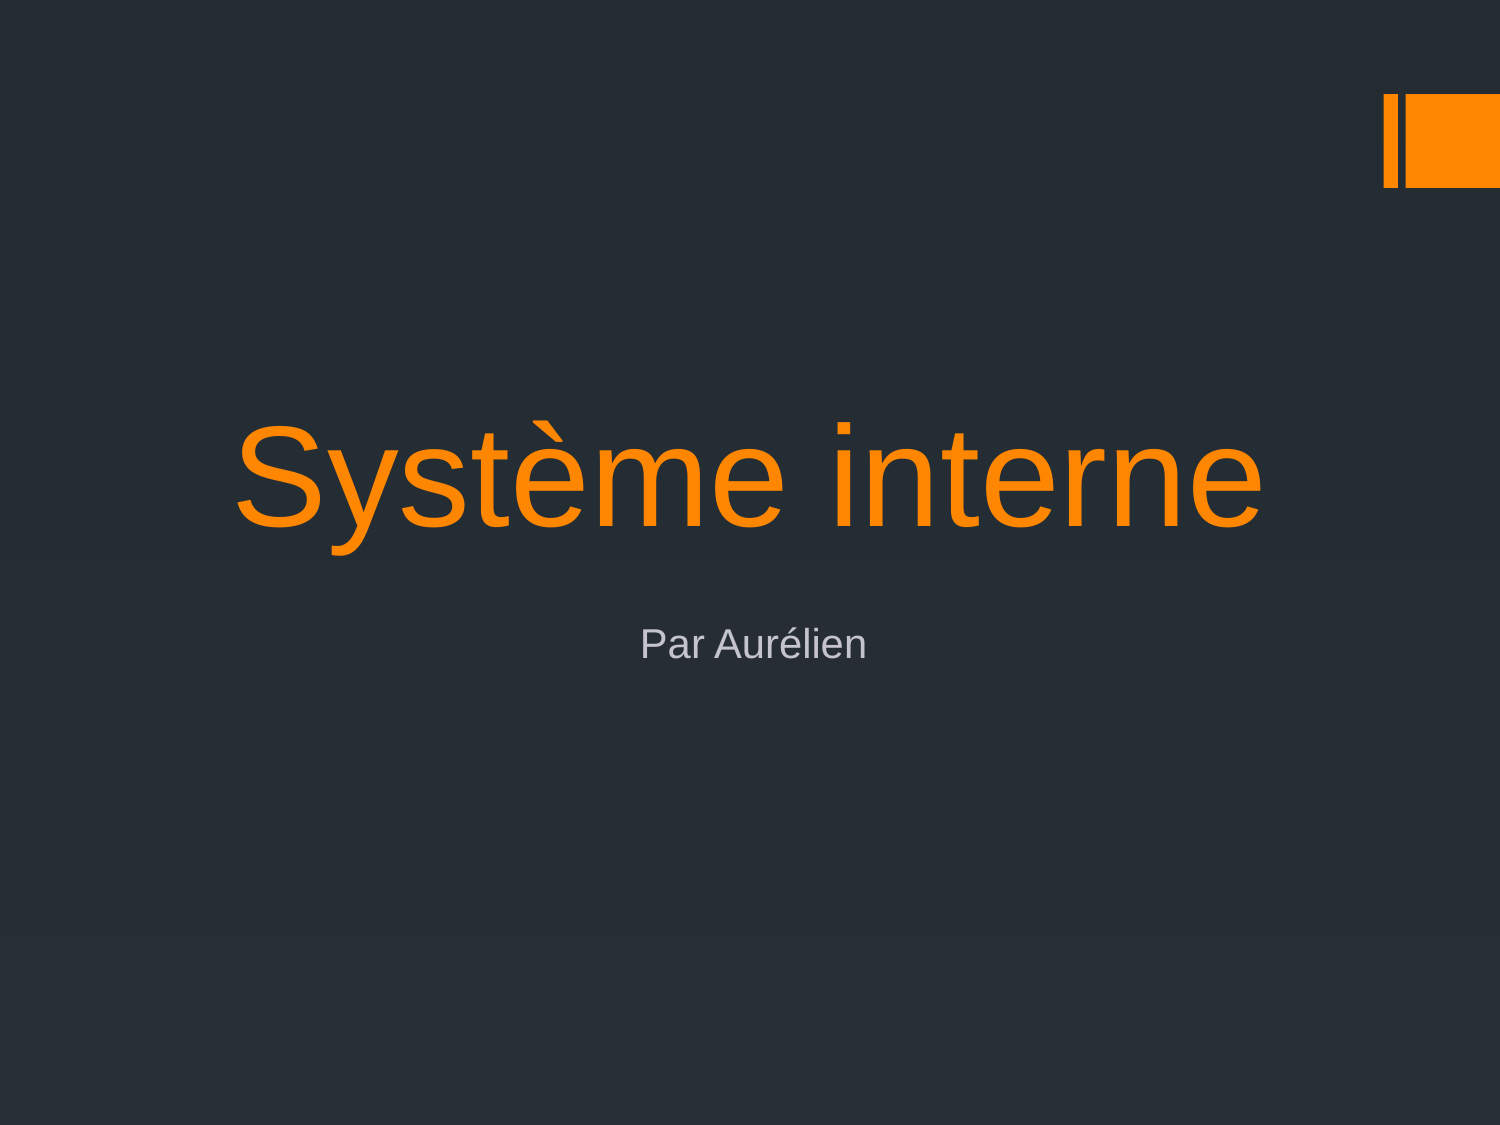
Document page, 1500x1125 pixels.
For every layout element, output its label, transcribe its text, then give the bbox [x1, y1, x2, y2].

list Par Aurélien [150, 609, 1350, 1035]
title Système interne [150, 373, 1350, 563]
